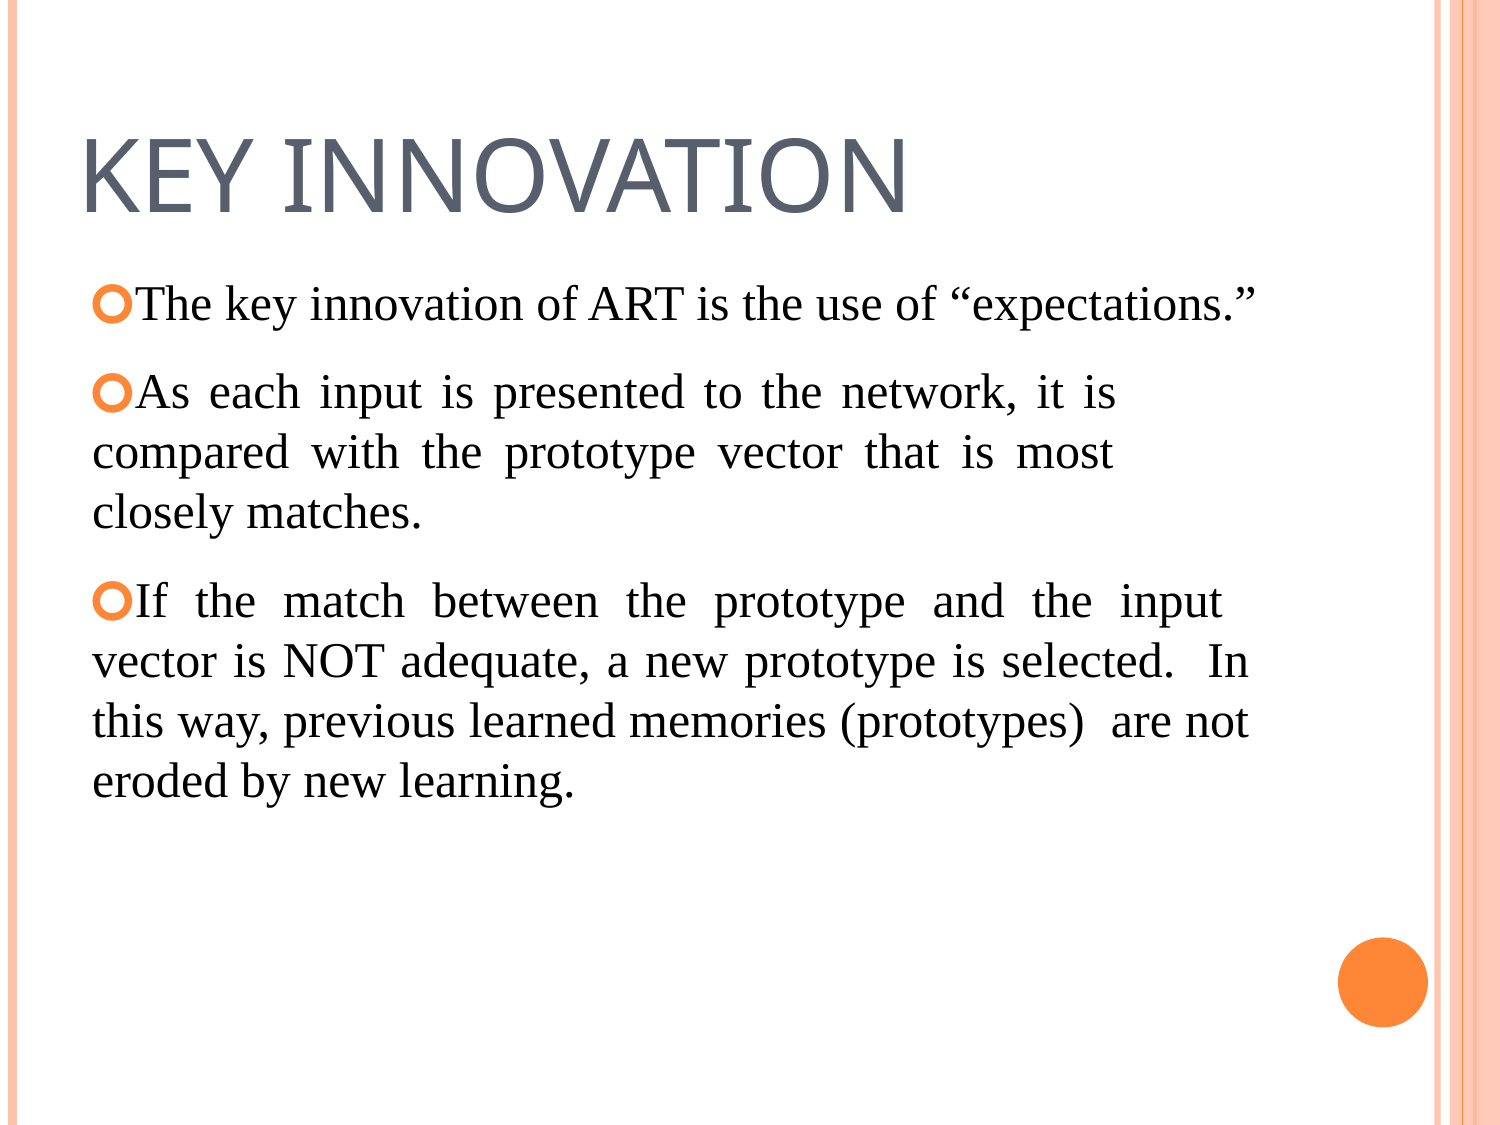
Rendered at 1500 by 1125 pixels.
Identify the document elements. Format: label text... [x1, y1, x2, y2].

title Key Innovation [75, 42, 1300, 233]
list The key innovation of ART is the use of “expectations.” As each input is presented to the network, it is compared with the prototype vector that is most closely matches. If the match between the prototype and the input vector is NOT adequate, a new prototype is selected. In this way, previous learned memories (prototypes) are not eroded by new learning. [75, 262, 1300, 1062]
